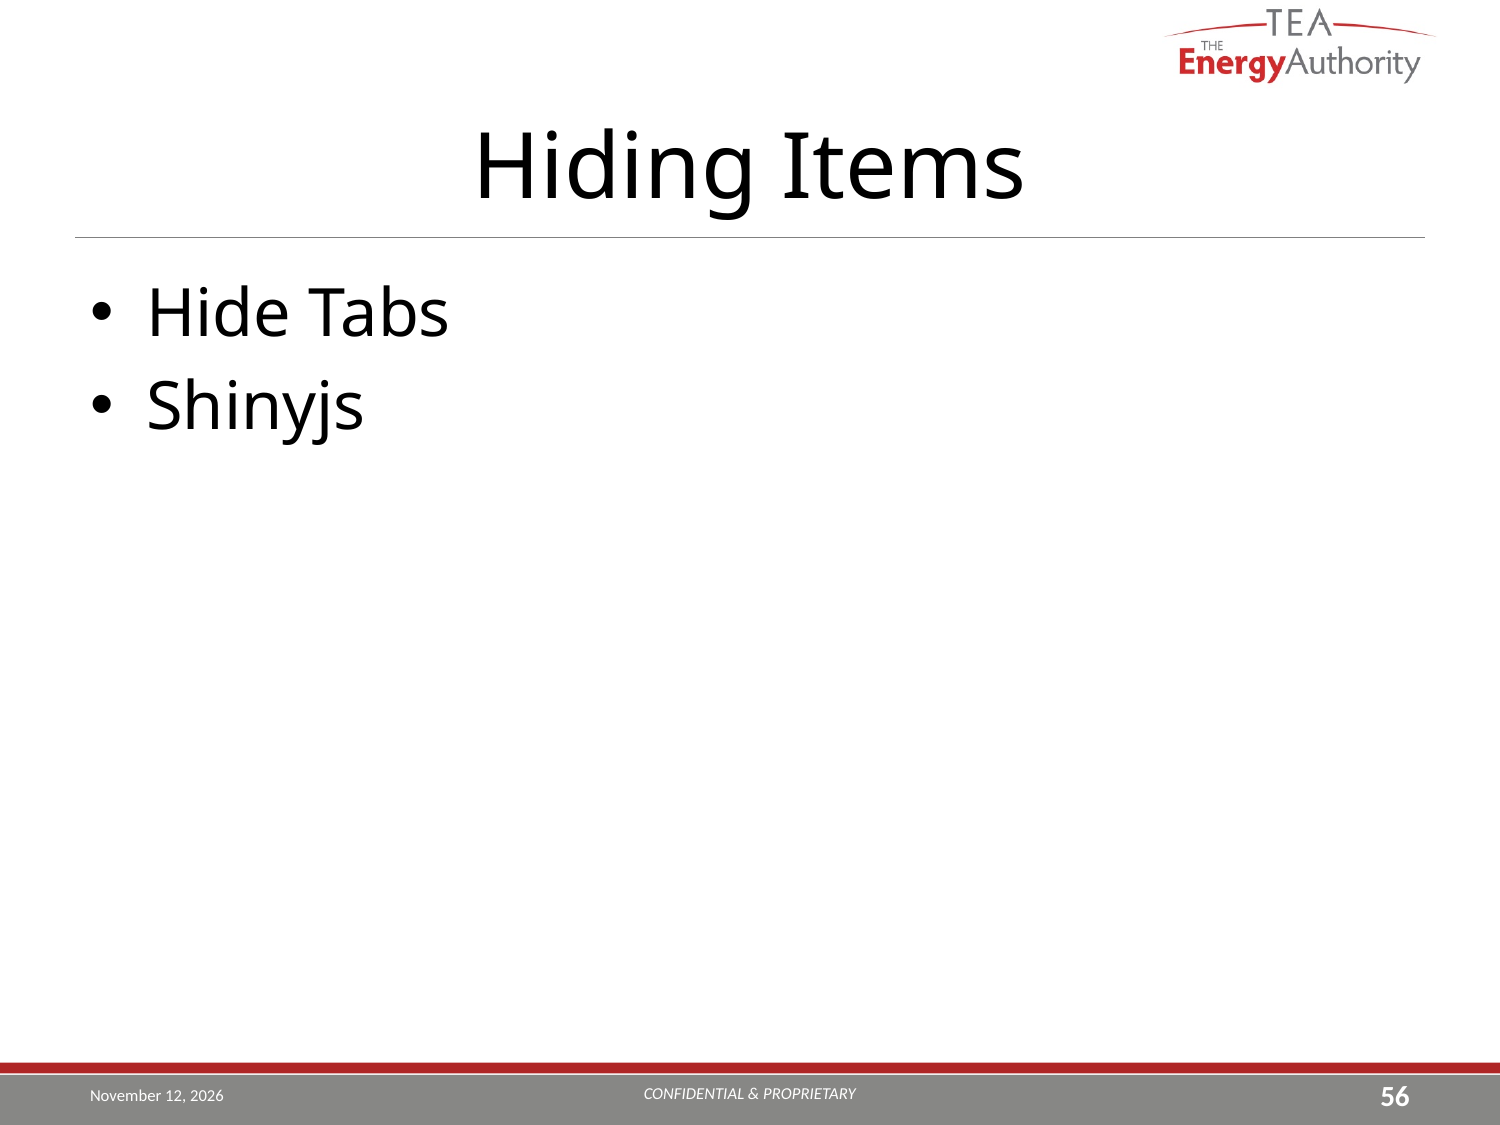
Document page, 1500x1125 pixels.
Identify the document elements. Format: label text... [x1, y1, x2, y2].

list Hide Tabs Shinyjs [75, 262, 1425, 1005]
picture [1162, 0, 1438, 92]
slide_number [75, 1065, 425, 1125]
title Hiding Items [75, 90, 1425, 233]
footer CONFIDENTIAL & PROPRIETARY [512, 1062, 988, 1123]
slide_number 56 [1074, 1065, 1425, 1125]
